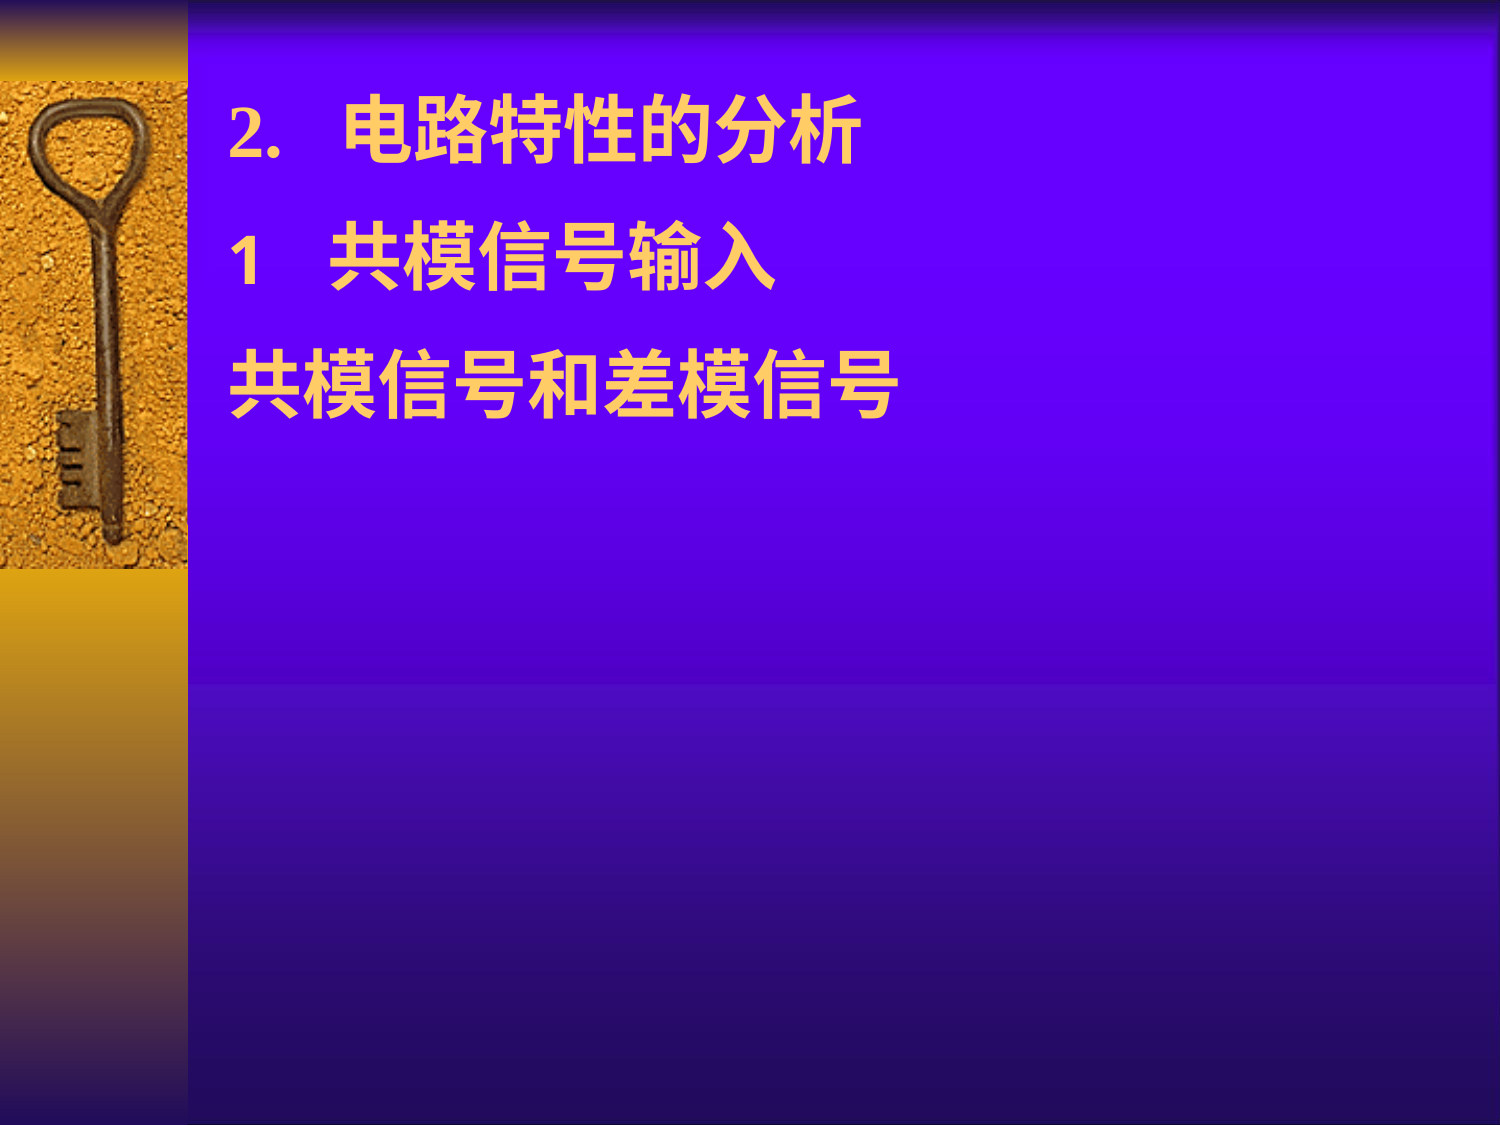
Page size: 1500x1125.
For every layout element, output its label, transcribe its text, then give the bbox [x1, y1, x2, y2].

picture [0, 0, 1500, 1125]
text_box 2. 电路特性的分析 共模信号输入 共模信号和差模信号 [212, 75, 1438, 563]
